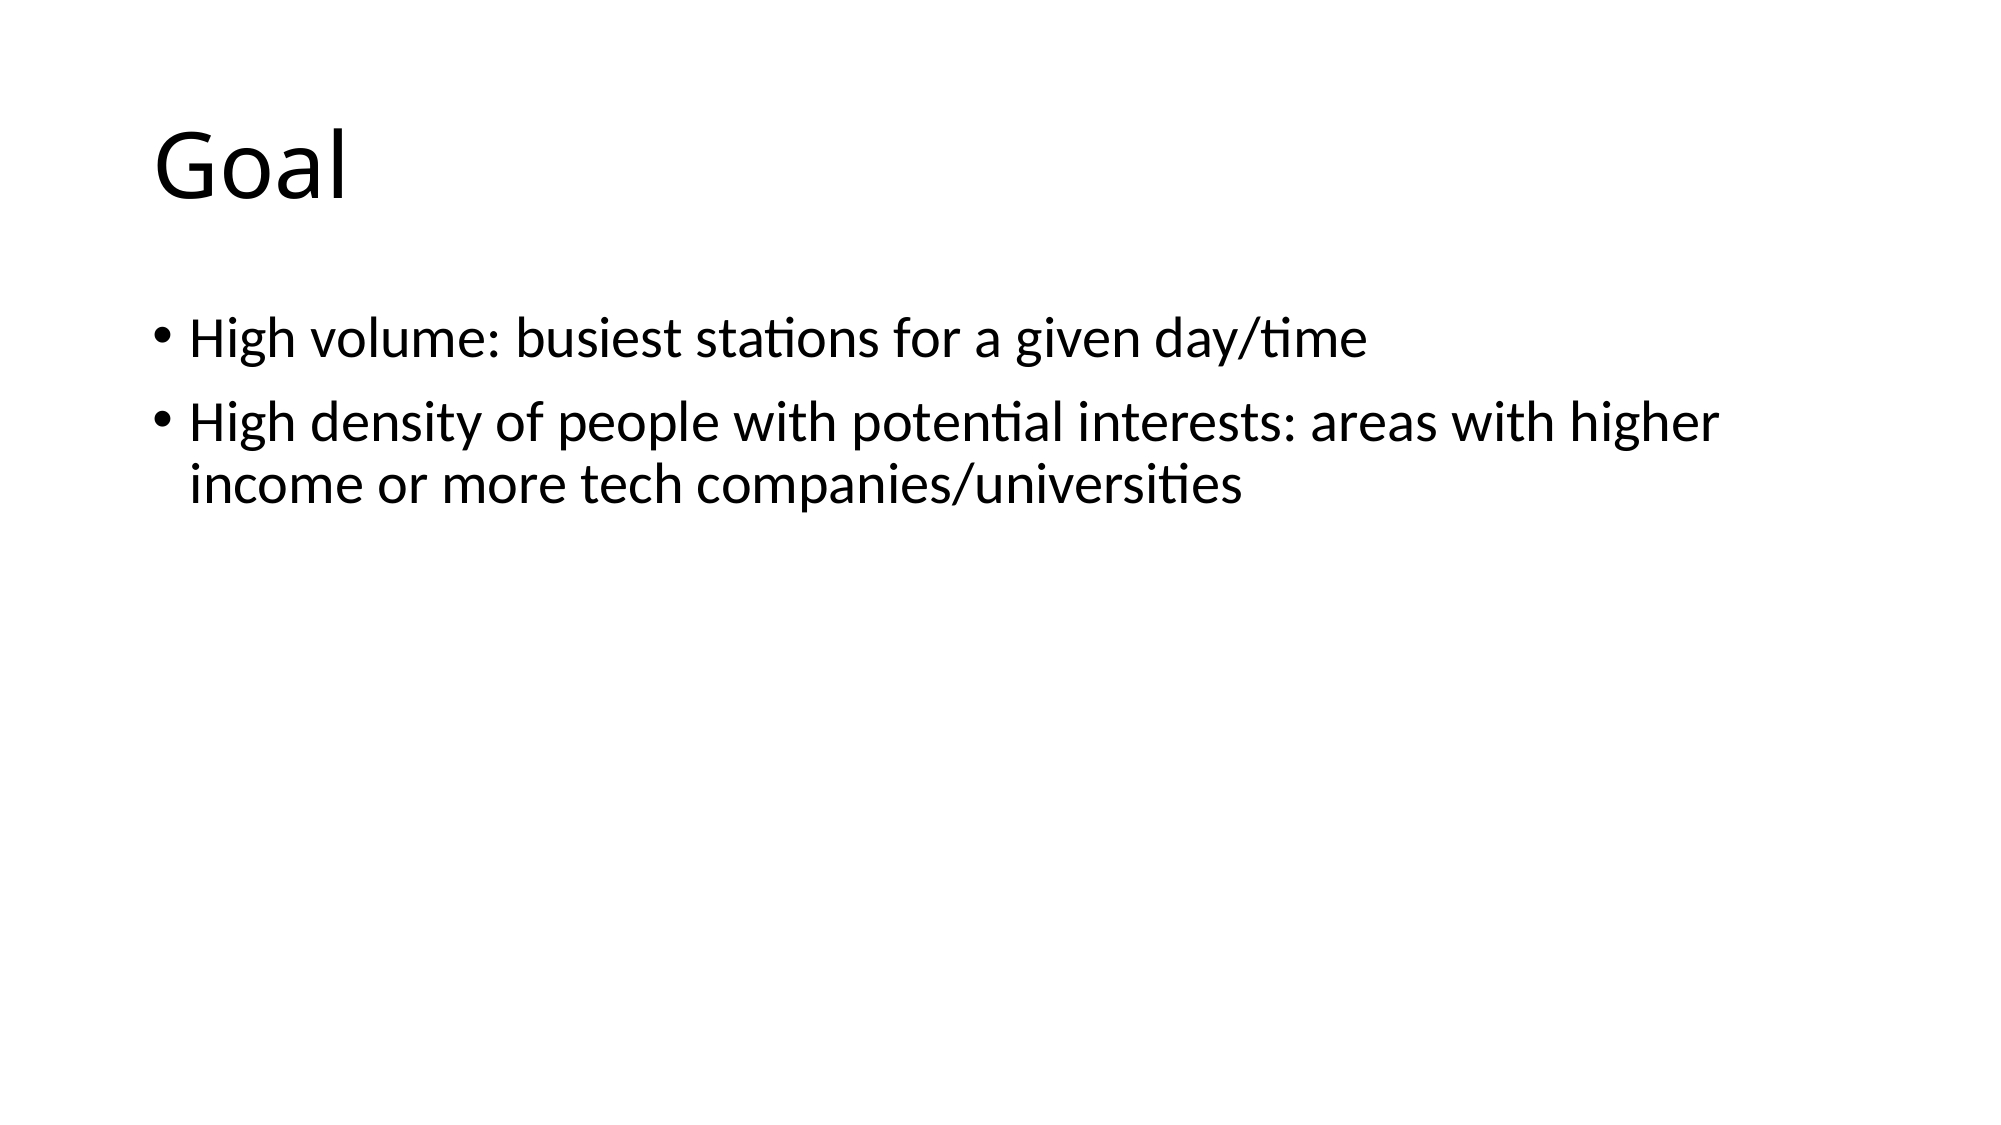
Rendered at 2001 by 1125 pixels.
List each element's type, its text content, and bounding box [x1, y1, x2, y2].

title Goal [137, 59, 1863, 278]
list High volume: busiest stations for a given day/time High density of people with potential interests: areas with higher income or more tech companies/universities [137, 299, 1863, 1014]
